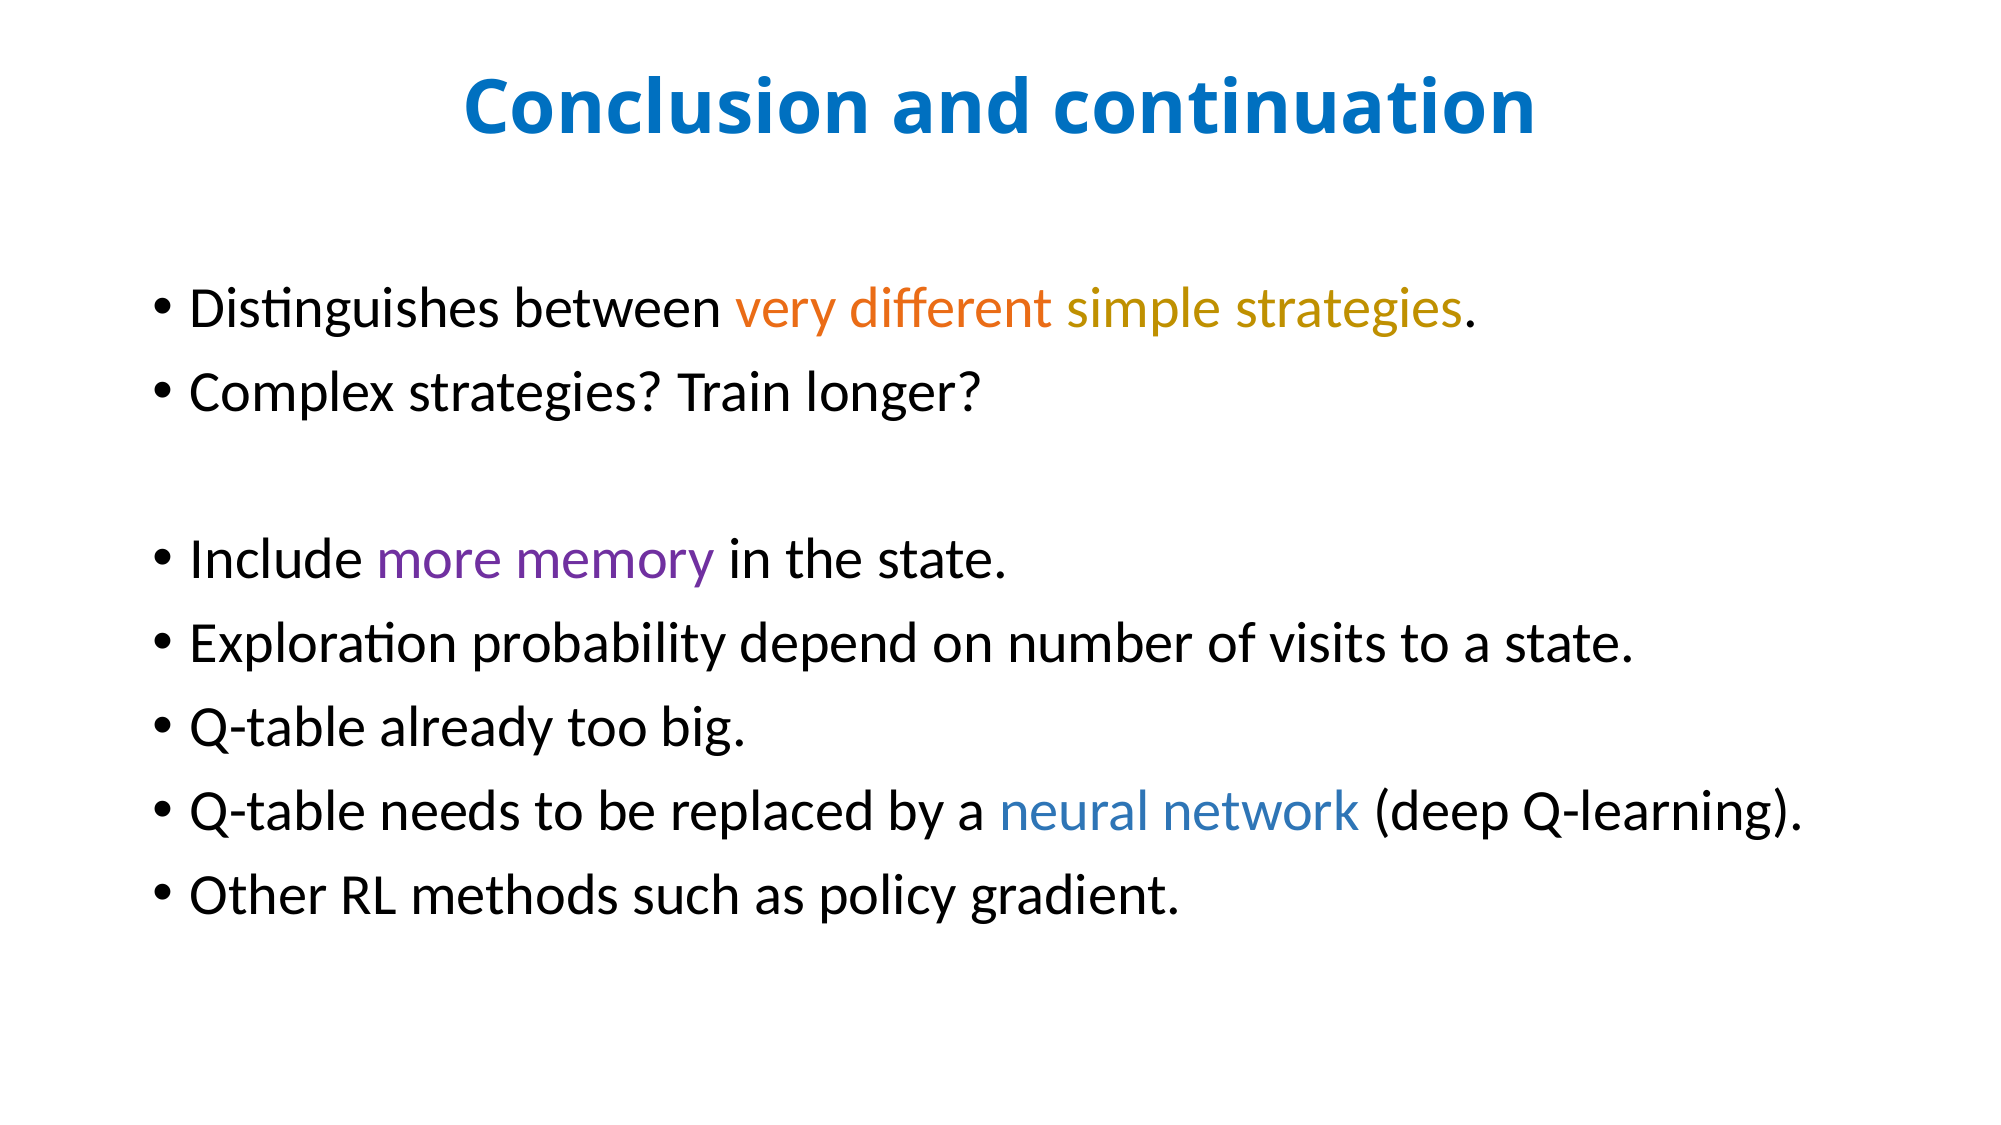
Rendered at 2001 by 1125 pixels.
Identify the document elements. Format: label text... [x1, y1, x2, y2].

title Conclusion and continuation [137, 59, 1863, 159]
list Distinguishes between very different simple strategies. Complex strategies? Train longer? Include more memory in the state. Exploration probability depend on number of visits to a state. Q-table already too big. Q-table needs to be replaced by a neural network (deep Q-learning). Other RL methods such as policy gradient. [137, 178, 1863, 1014]
